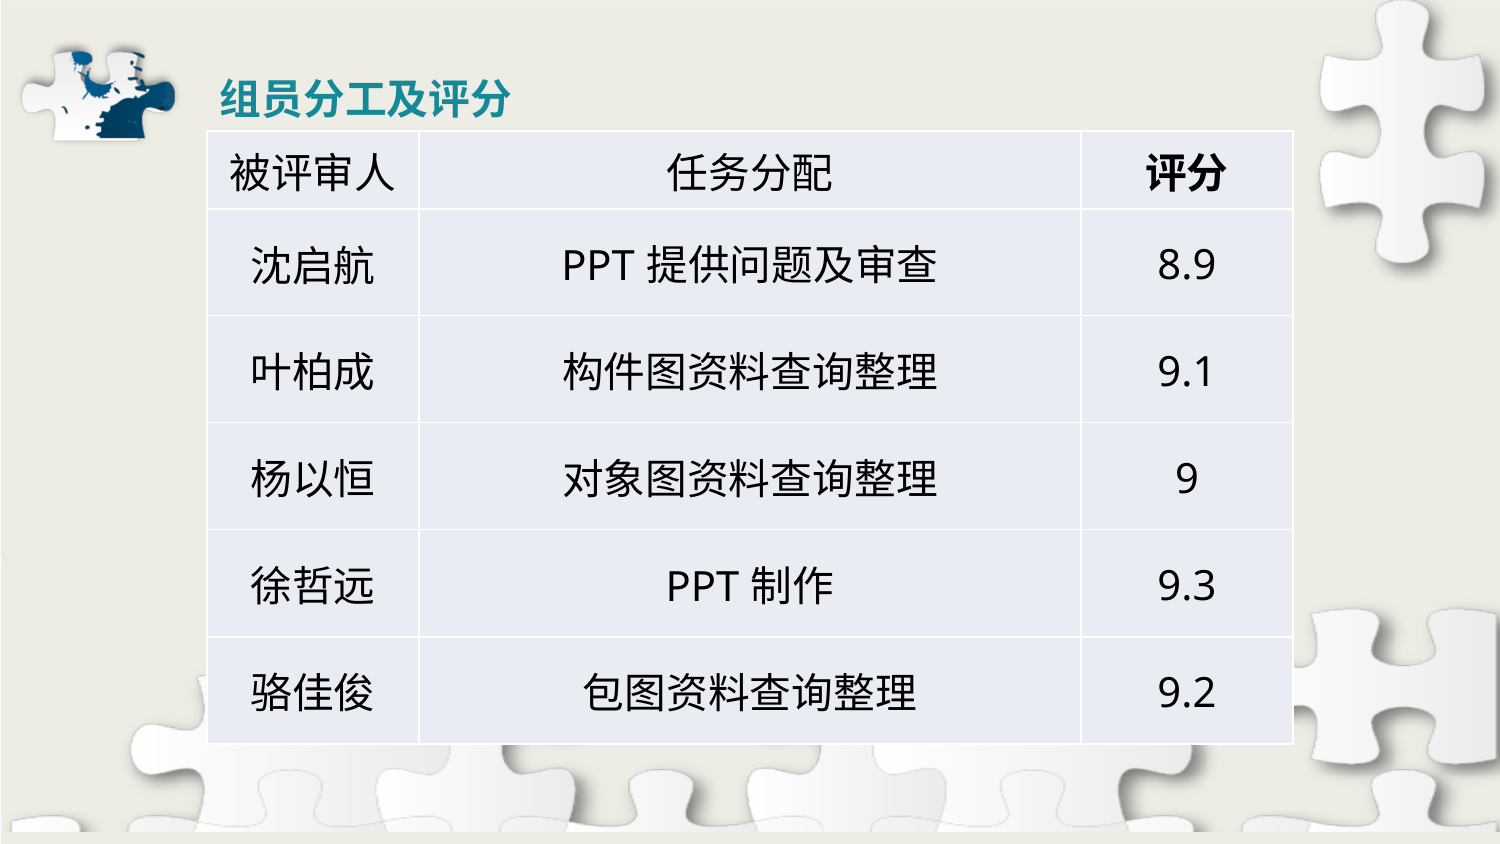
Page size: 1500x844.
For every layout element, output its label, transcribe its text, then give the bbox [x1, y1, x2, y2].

picture [0, 0, 1500, 844]
table_cell 沈启航 [208, 210, 418, 315]
table_cell PPT提供问题及审查 [420, 210, 1080, 315]
table_header 任务分配 [420, 132, 1080, 208]
table_cell 8.9 [1082, 210, 1292, 315]
table_cell 9.3 [1082, 530, 1292, 636]
table_cell 叶柏成 [208, 316, 418, 422]
table_cell 9 [1082, 423, 1292, 529]
table_header 评分 [1082, 132, 1292, 208]
table_header 被评审人 [208, 132, 418, 208]
table_cell 包图资料查询整理 [420, 638, 1080, 743]
table_cell 9.1 [1082, 316, 1292, 422]
table_cell 9.2 [1082, 638, 1292, 743]
table_cell 骆佳俊 [208, 638, 418, 743]
table_cell 杨以恒 [208, 423, 418, 529]
table_cell PPT制作 [420, 530, 1080, 636]
table_cell 对象图资料查询整理 [420, 423, 1080, 529]
table_cell 构件图资料查询整理 [420, 316, 1080, 422]
table_cell 徐哲远 [208, 530, 418, 636]
text_box 组员分工及评分 [159, 75, 573, 131]
